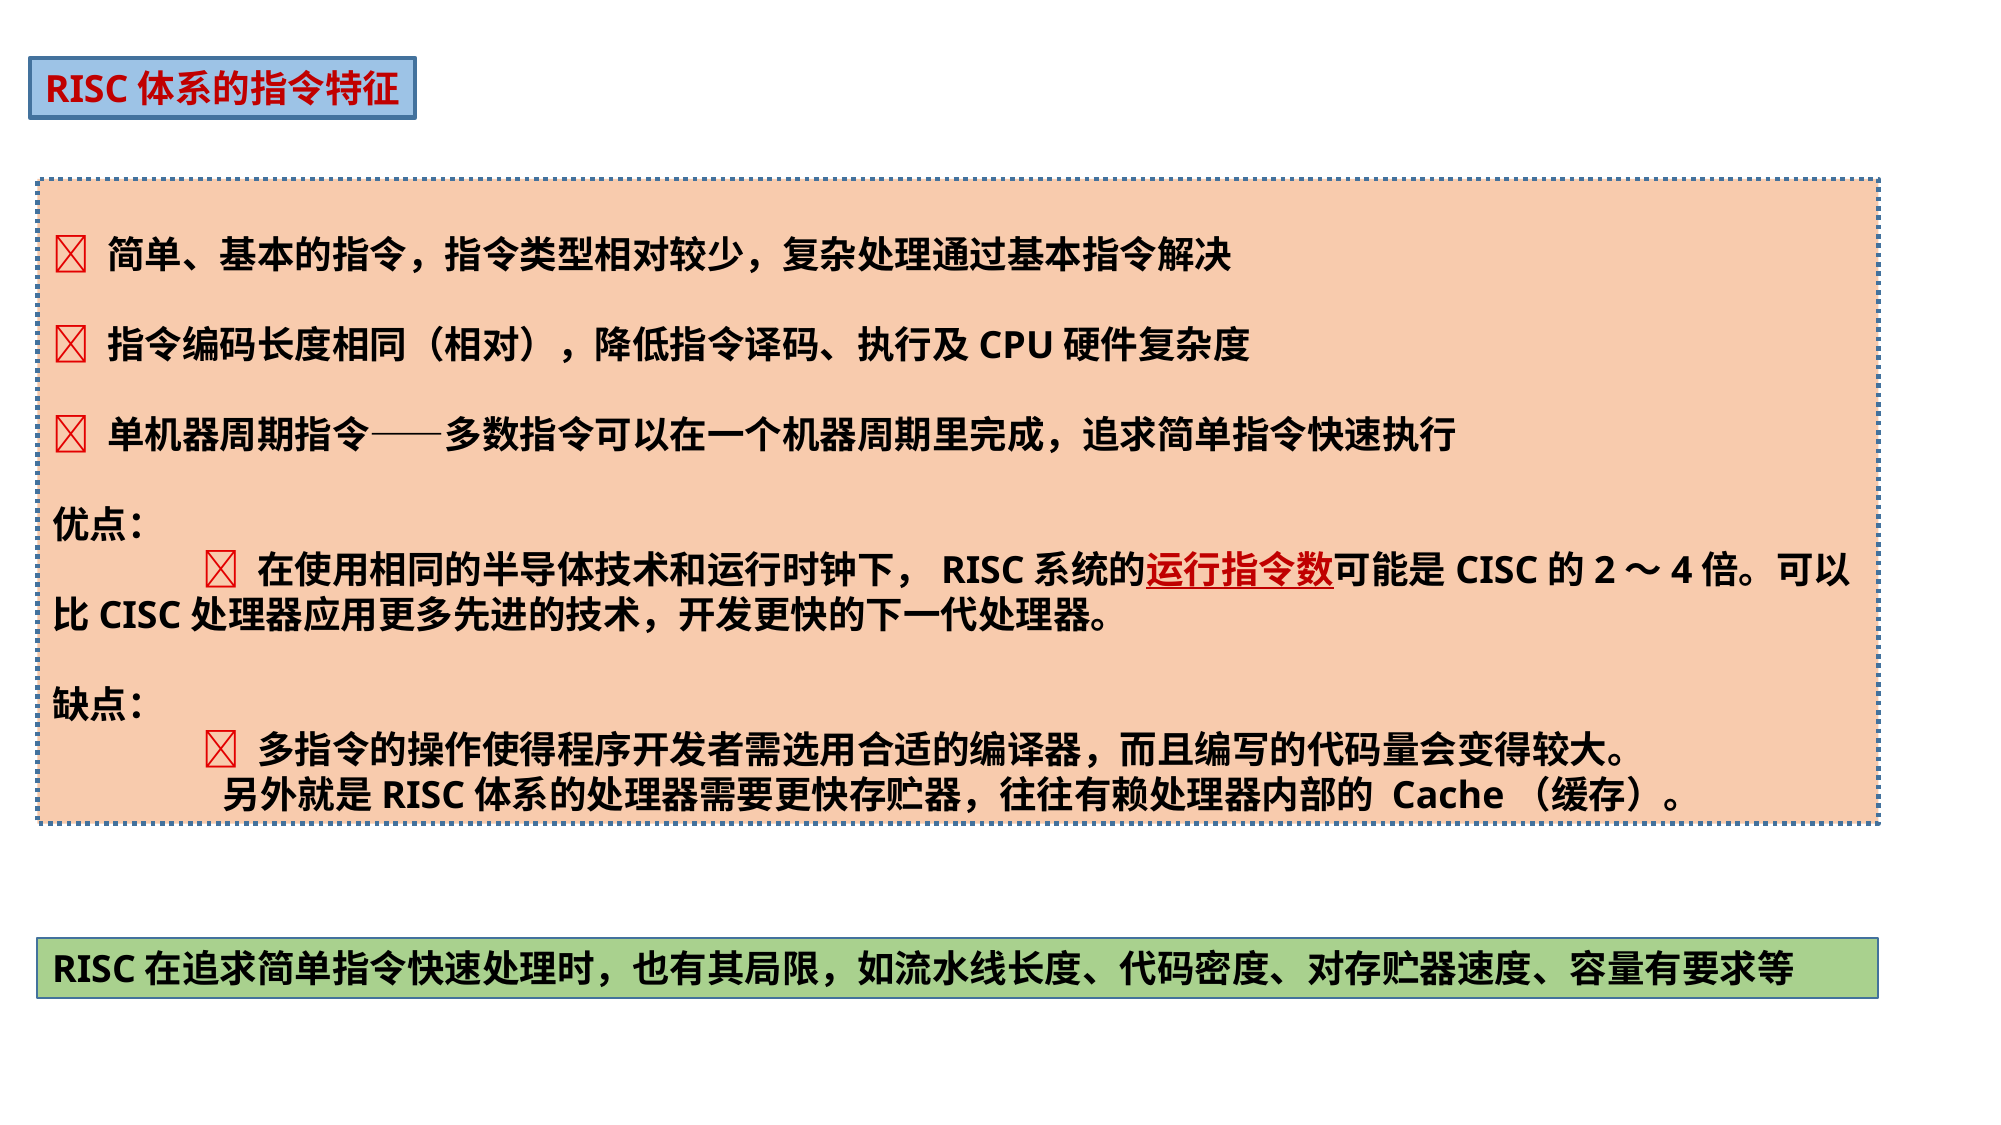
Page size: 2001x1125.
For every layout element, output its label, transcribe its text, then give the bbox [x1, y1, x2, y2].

text_box RISC体系的指令特征 [30, 57, 415, 118]
text_box RISC在追求简单指令快速处理时，也有其局限，如流水线长度、代码密度、对存贮器速度、容量有要求等 [37, 937, 1879, 998]
text_box  简单、基本的指令，指令类型相对较少，复杂处理通过基本指令解决  指令编码长度相同（相对），降低指令译码、执行及CPU硬件复杂度  单机器周期指令——多数指令可以在一个机器周期里完成，追求简单指令快速执行 优点：  在使用相同的半导体技术和运行时钟下，RISC系统的运行指令数可能是CISC的2～4倍。可以比CISC处理器应用更多先进的技术，开发更快的下一代处理器。 缺点：  多指令的操作使得程序开发者需选用合适的编译器，而且编写的代码量会变得较大。 另外就是RISC体系的处理器需要更快存贮器，往往有赖处理器内部的 Cache（缓存）。 [37, 178, 1879, 824]
